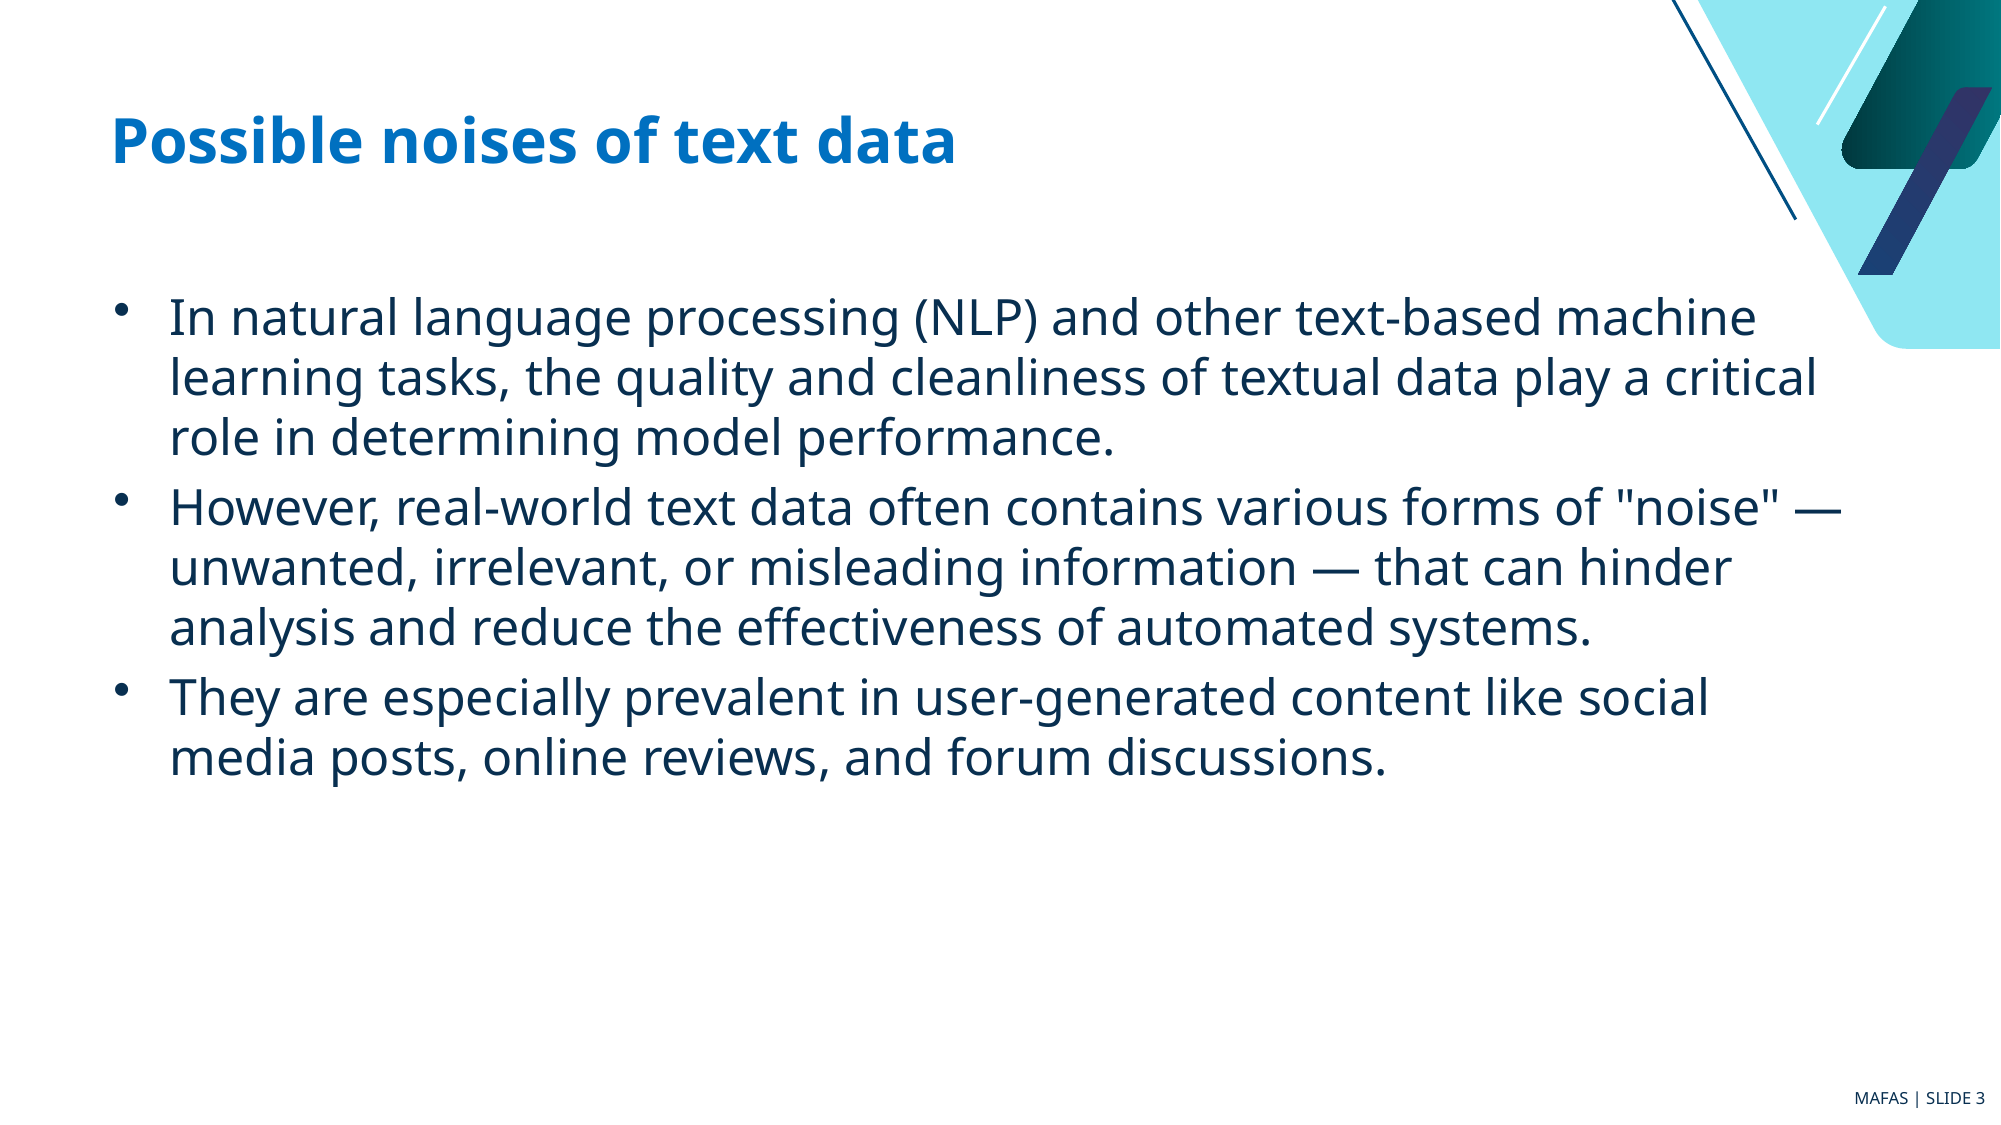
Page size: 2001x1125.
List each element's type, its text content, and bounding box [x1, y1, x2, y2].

title Possible noises of text data [95, 45, 1667, 233]
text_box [1672, 0, 2000, 349]
list In natural language processing (NLP) and other text-based machine learning tasks, the quality and cleanliness of textual data play a critical role in determining model performance. However, real-world text data often contains various forms of "noise" — unwanted, irrelevant, or misleading information — that can hinder analysis and reduce the effectiveness of automated systems. They are especially prevalent in user-generated content like social media posts, online reviews, and forum discussions. [98, 278, 1882, 1021]
